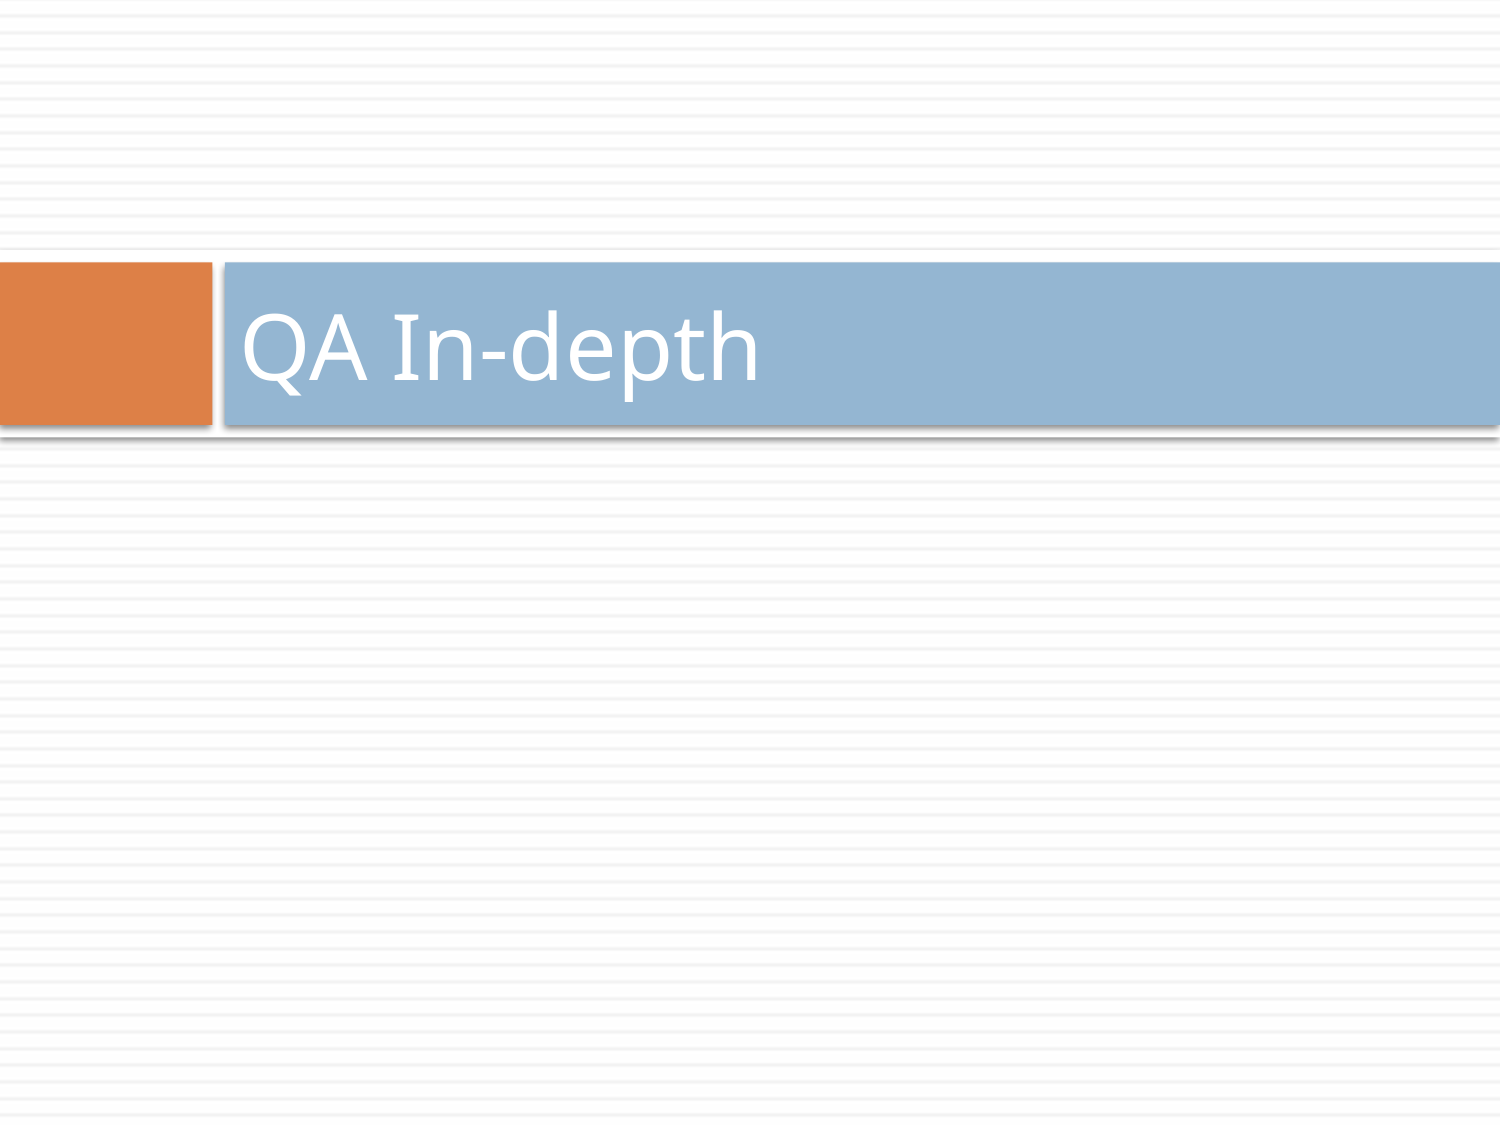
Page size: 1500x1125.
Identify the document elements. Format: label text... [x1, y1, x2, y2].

title QA In-depth [225, 262, 1475, 425]
